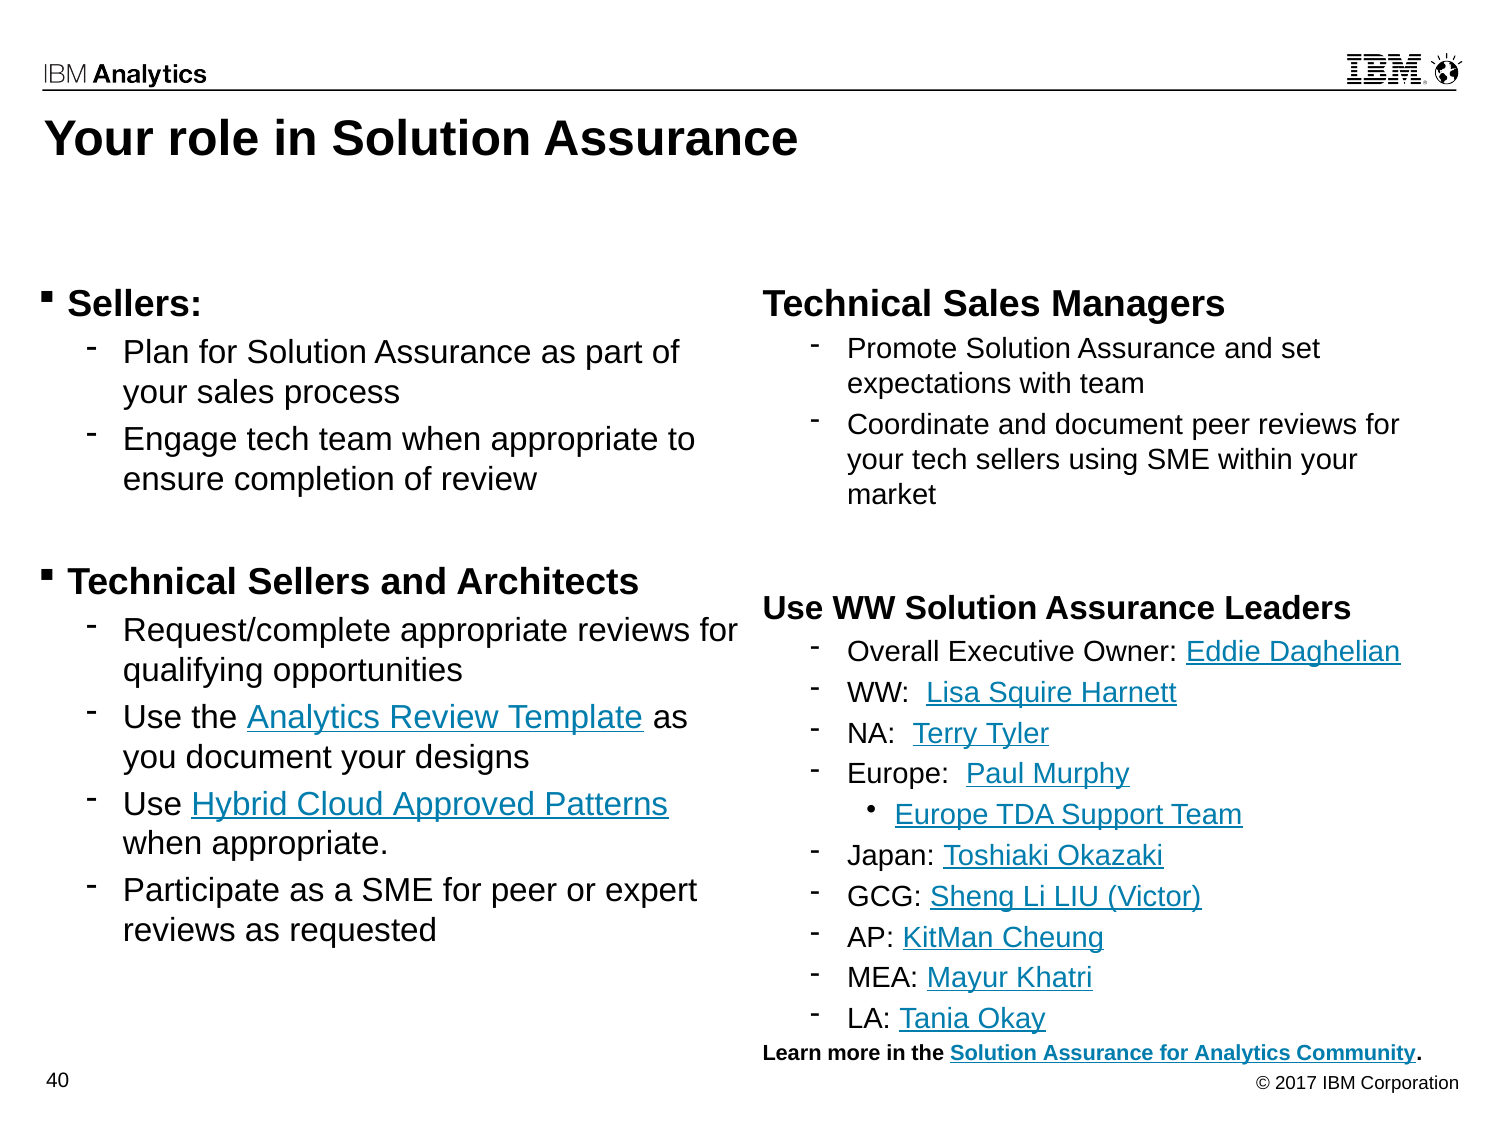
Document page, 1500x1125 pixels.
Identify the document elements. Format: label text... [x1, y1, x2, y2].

picture [26, 46, 225, 102]
title Your role in Solution Assurance [43, 97, 1446, 180]
picture [1336, 42, 1471, 94]
list Sellers: Plan for Solution Assurance as part of your sales process Engage tech team when appropriate to ensure completion of review Technical Sellers and Architects Request/complete appropriate reviews for qualifying opportunities Use the Analytics Review Template as you document your designs Use Hybrid Cloud Approved Patterns when appropriate. Participate as a SME for peer or expert reviews as requested [38, 271, 763, 1092]
list Technical Sales Managers Promote Solution Assurance and set expectations with team Coordinate and document peer reviews for your tech sellers using SME within your market Use WW Solution Assurance Leaders Overall Executive Owner: Eddie Daghelian WW: Lisa Squire Harnett NA: Terry Tyler Europe: Paul Murphy Europe TDA Support Team Japan: Toshiaki Okazaki GCG: Sheng Li LIU (Victor) AP: KitMan Cheung MEA: Mayur Khatri LA: Tania Okay Learn more in the Solution Assurance for Analytics Community. [762, 271, 1446, 1020]
